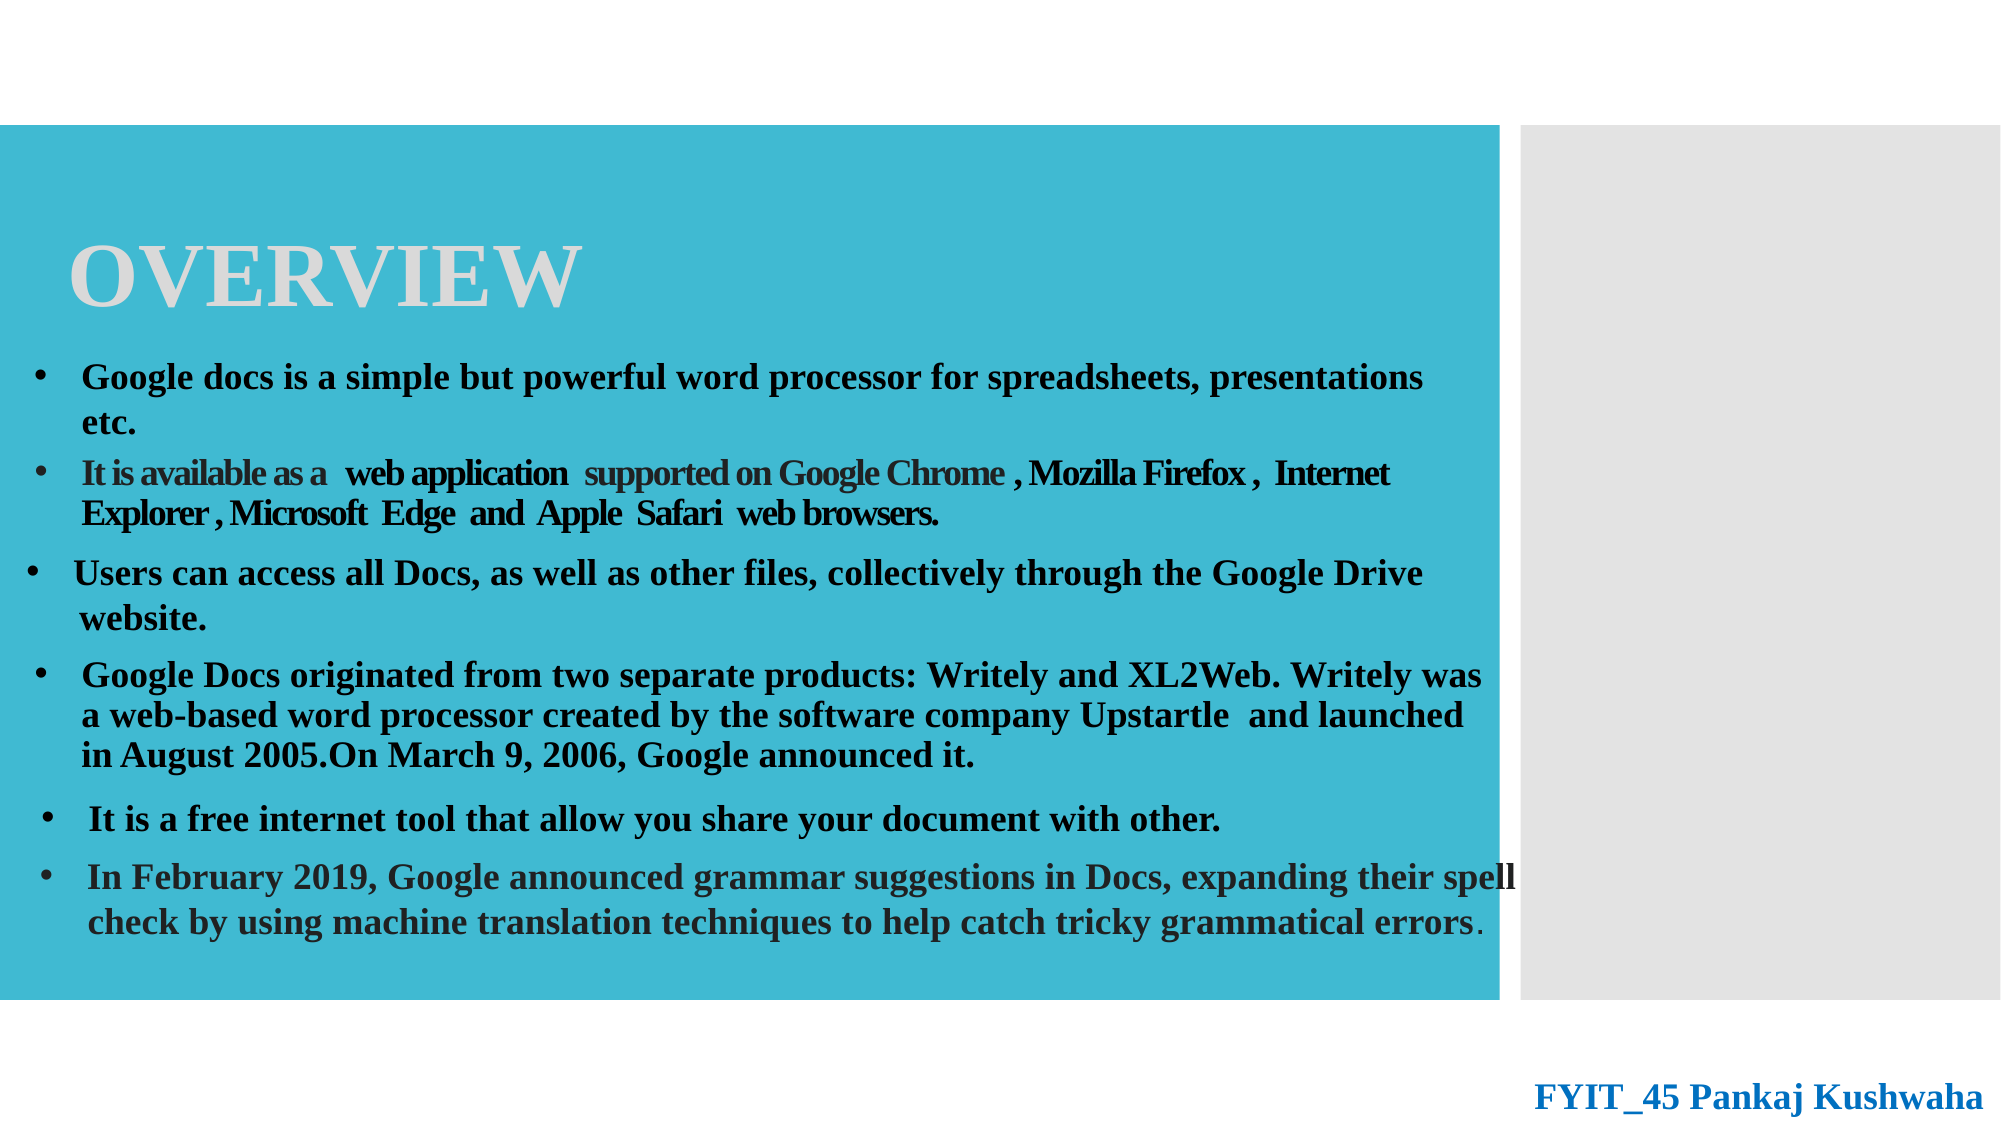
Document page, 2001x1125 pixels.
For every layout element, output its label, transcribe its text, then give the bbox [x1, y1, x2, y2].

text_box In February 2019, Google announced grammar suggestions in Docs, expanding their spell check by using machine translation techniques to help catch tricky grammatical errors. [25, 844, 1542, 950]
text_box FYIT_45 Pankaj Kushwaha [1519, 1064, 2000, 1125]
text_box It is a free internet tool that allow you share your document with other. [26, 786, 1238, 844]
text_box OVERVIEW [0, 207, 653, 333]
text_box Users can access all Docs, as well as other files, collectively through the Google Drive website. [0, 540, 1549, 691]
subtitle Google Docs originated from two separate products: Writely and XL2Web. Writely was a web-based word processor created by the software company Upstartle and launched in August 2005.On March 9, 2006, Google announced it. [19, 691, 1520, 818]
title It is available as a web application supported on Google Chrome , Mozilla Firefox , Internet Explorer , Microsoft Edge and Apple Safari web browsers. [19, 459, 1520, 540]
text_box Google docs is a simple but powerful word processor for spreadsheets, presentations etc. [19, 344, 1597, 450]
